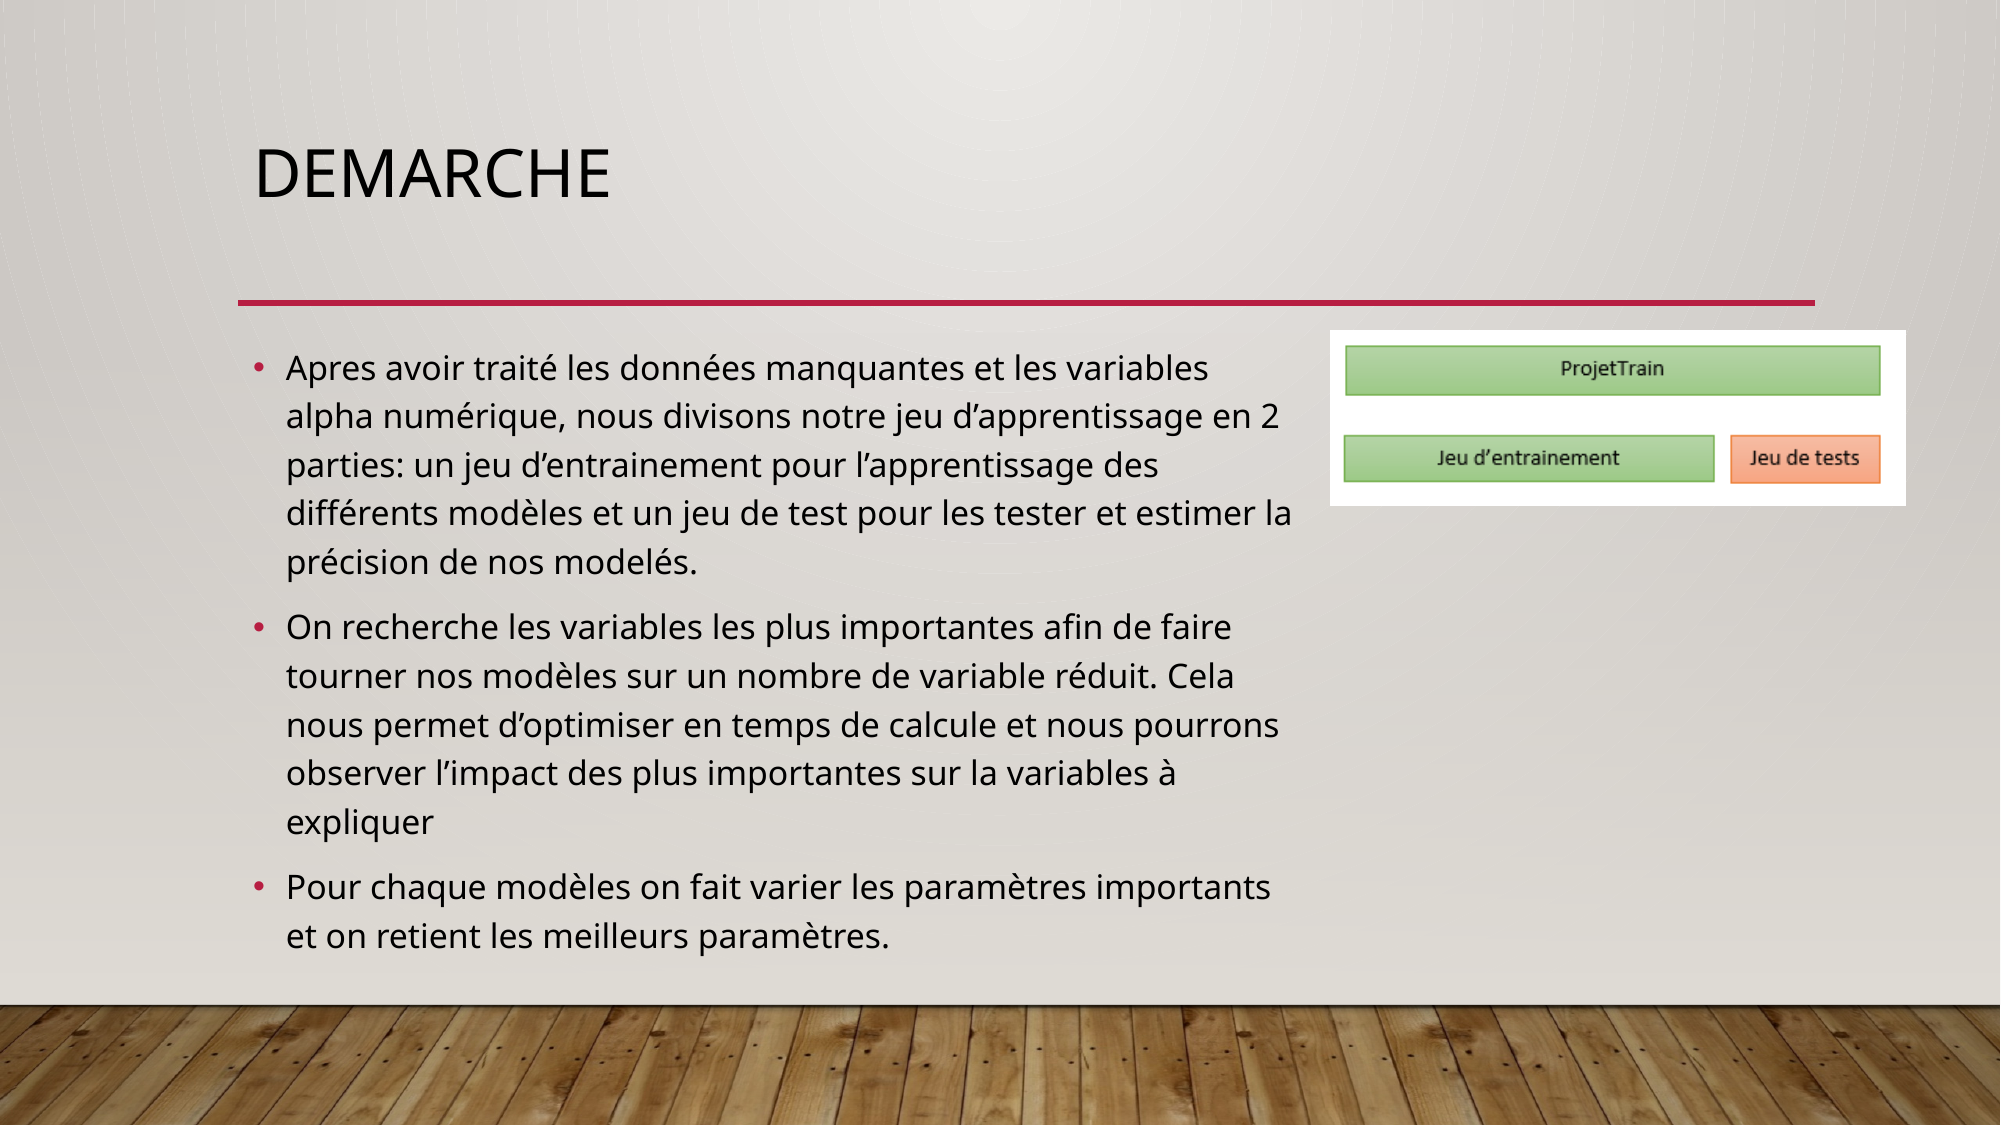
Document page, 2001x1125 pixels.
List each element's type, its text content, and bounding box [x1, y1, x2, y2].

picture [1330, 330, 1907, 506]
picture [0, 1005, 2000, 1125]
title DEMARCHE [238, 131, 1814, 305]
list Apres avoir traité les données manquantes et les variables alpha numérique, nous divisons notre jeu d’apprentissage en 2 parties: un jeu d’entrainement pour l’apprentissage des différents modèles et un jeu de test pour les tester et estimer la précision de nos modelés. On recherche les variables les plus importantes afin de faire tourner nos modèles sur un nombre de variable réduit. Cela nous permet d’optimiser en temps de calcule et nous pourrons observer l’impact des plus importantes sur la variables à expliquer Pour chaque modèles on fait varier les paramètres importants et on retient les meilleurs paramètres. [238, 330, 1312, 963]
